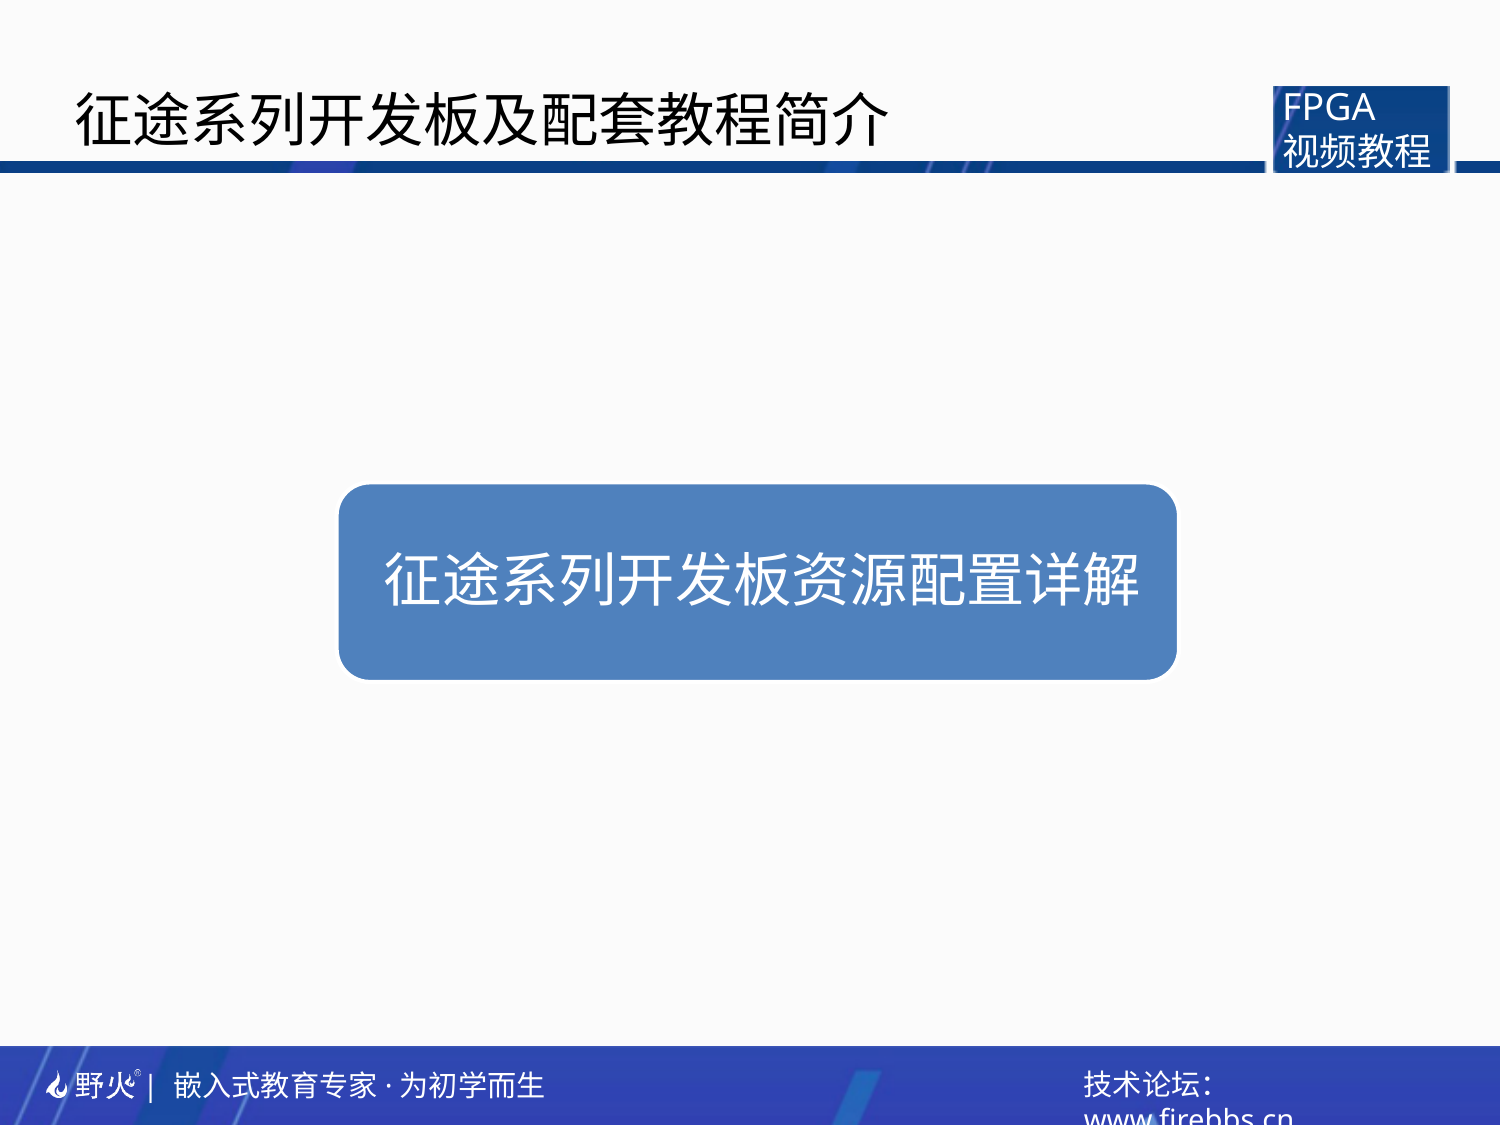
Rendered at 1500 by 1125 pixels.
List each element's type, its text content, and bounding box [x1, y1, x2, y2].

text_box 征途系列开发板及配套教程简介 [59, 75, 905, 161]
picture [1103, 1115, 1109, 1125]
picture [1092, 1117, 1097, 1125]
picture [0, 1046, 1500, 1125]
picture [1227, 1116, 1236, 1125]
picture [1138, 1117, 1143, 1125]
picture [1126, 1115, 1132, 1125]
picture [1192, 1116, 1200, 1121]
text_box FPGA 视频教程 [1267, 75, 1460, 181]
picture [1460, 161, 1500, 173]
picture [1209, 1116, 1218, 1125]
picture [1115, 1117, 1120, 1125]
picture [0, 161, 1267, 173]
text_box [336, 243, 1180, 911]
picture [1281, 1116, 1289, 1125]
